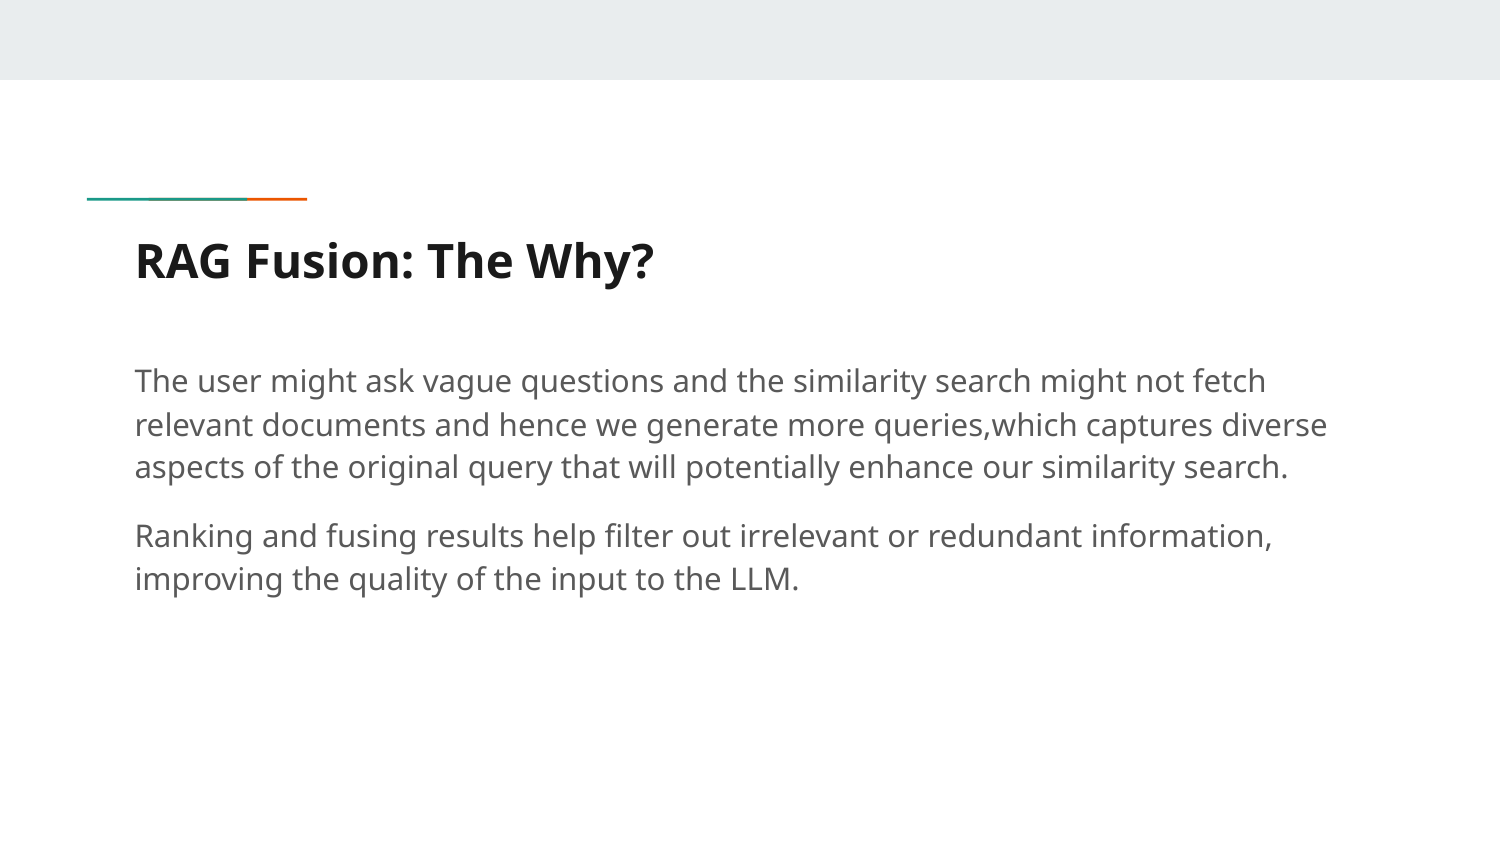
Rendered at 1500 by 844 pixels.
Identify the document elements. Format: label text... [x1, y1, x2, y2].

list The user might ask vague questions and the similarity search might not fetch relevant documents and hence we generate more queries,which captures diverse aspects of the original query that will potentially enhance our similarity search. Ranking and fusing results help filter out irrelevant or redundant information, improving the quality of the input to the LLM. [119, 341, 1381, 712]
title RAG Fusion: The Why? [119, 216, 1381, 305]
